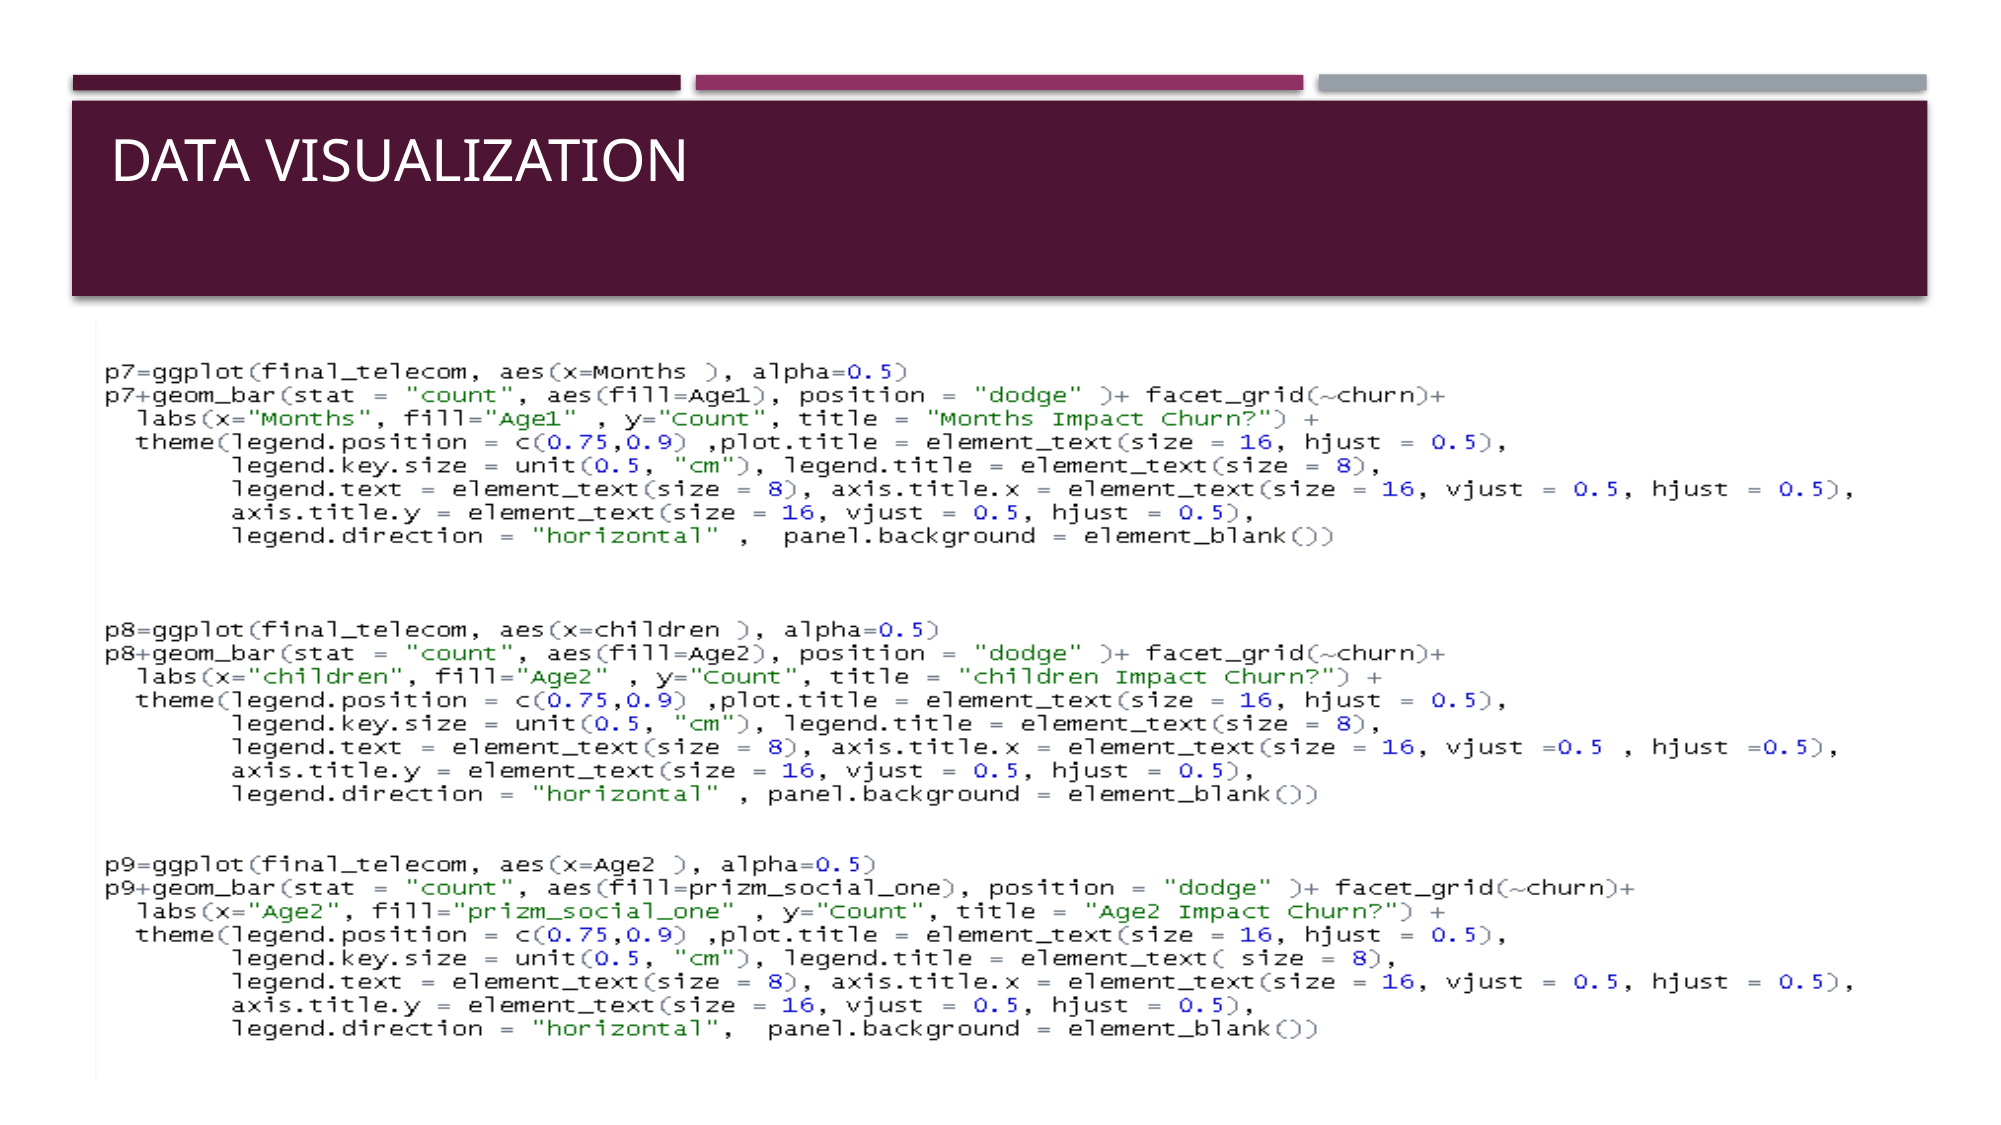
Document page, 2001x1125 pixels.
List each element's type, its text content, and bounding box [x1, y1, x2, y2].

picture [94, 321, 1906, 1079]
title Data Visualization [95, 115, 1905, 201]
